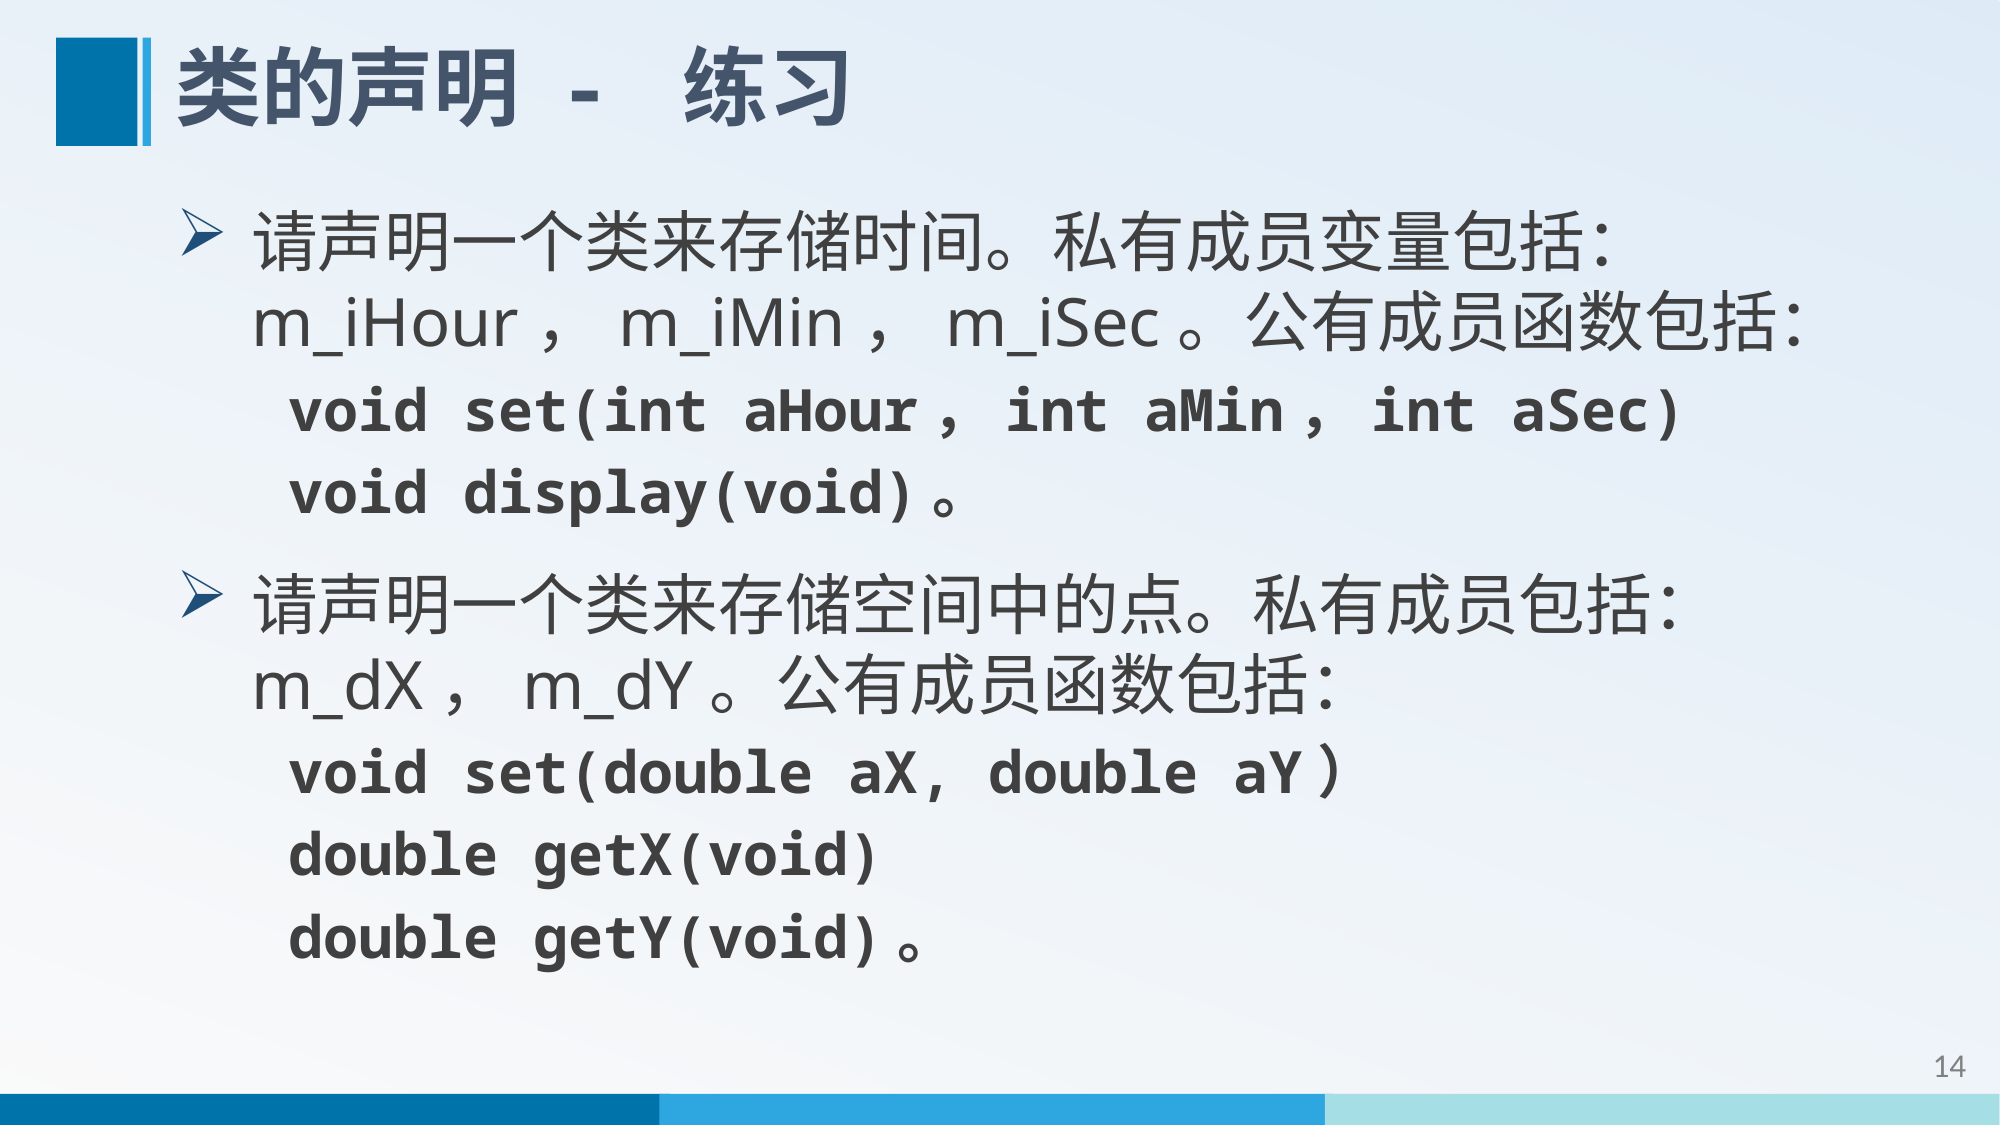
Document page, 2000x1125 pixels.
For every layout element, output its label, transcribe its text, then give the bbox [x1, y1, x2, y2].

text_box 请声明一个类来存储时间。私有成员变量包括：m_iHour，m_iMin，m_iSec。公有成员函数包括： void set(int aHour，int aMin，int aSec) void display(void)。 请声明一个类来存储空间中的点。私有成员包括：m_dX，m_dY。公有成员函数包括： void set(double aX, double aY） double getX(void) double getY(void)。 [161, 192, 1837, 978]
title 类的声明 - 练习 [160, 37, 1791, 146]
